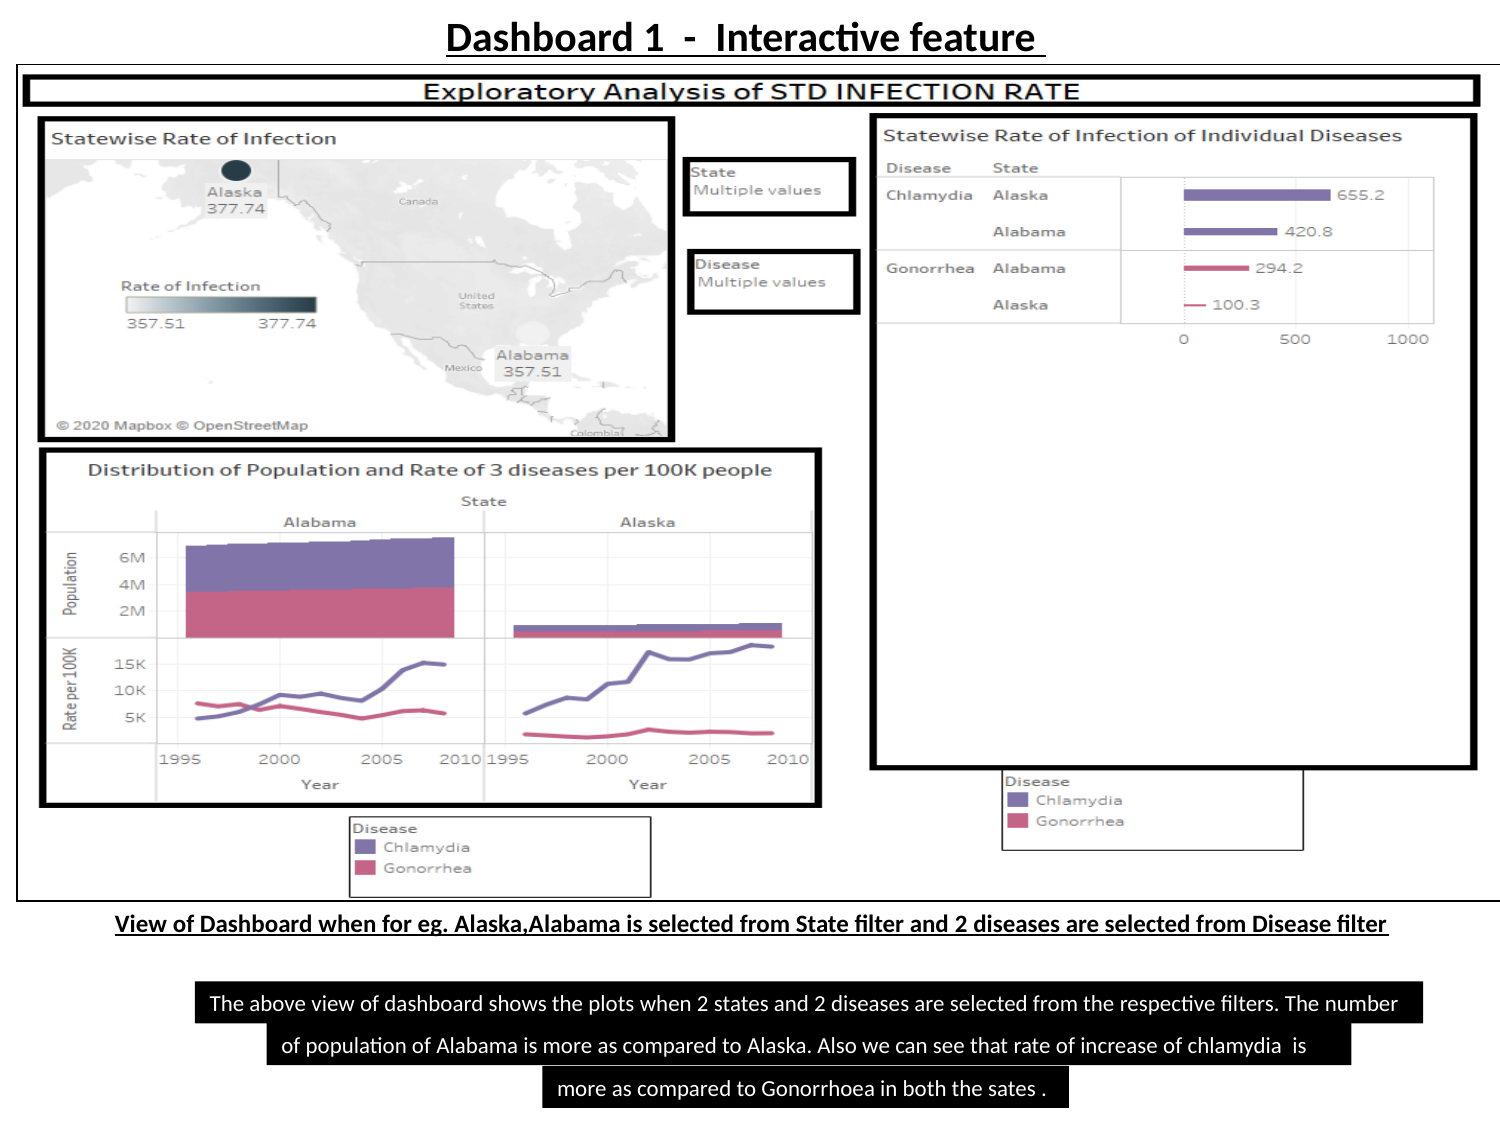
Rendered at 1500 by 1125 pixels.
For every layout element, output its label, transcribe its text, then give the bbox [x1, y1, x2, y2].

text_box View of Dashboard when for eg. Alaska,Alabama is selected from State filter and 2 diseases are selected from Disease filter [100, 908, 1500, 946]
text_box of population of Alabama is more as compared to Alaska. Also we can see that rate of increase of chlamydia is [266, 1022, 1352, 1066]
text_box The above view of dashboard shows the plots when 2 states and 2 diseases are selected from the respective filters. The number [194, 981, 1424, 1024]
picture [17, 65, 1500, 901]
text_box Dashboard 1 - Interactive feature [430, 2, 1306, 63]
text_box more as compared to Gonorrhoea in both the sates . [542, 1065, 1069, 1108]
